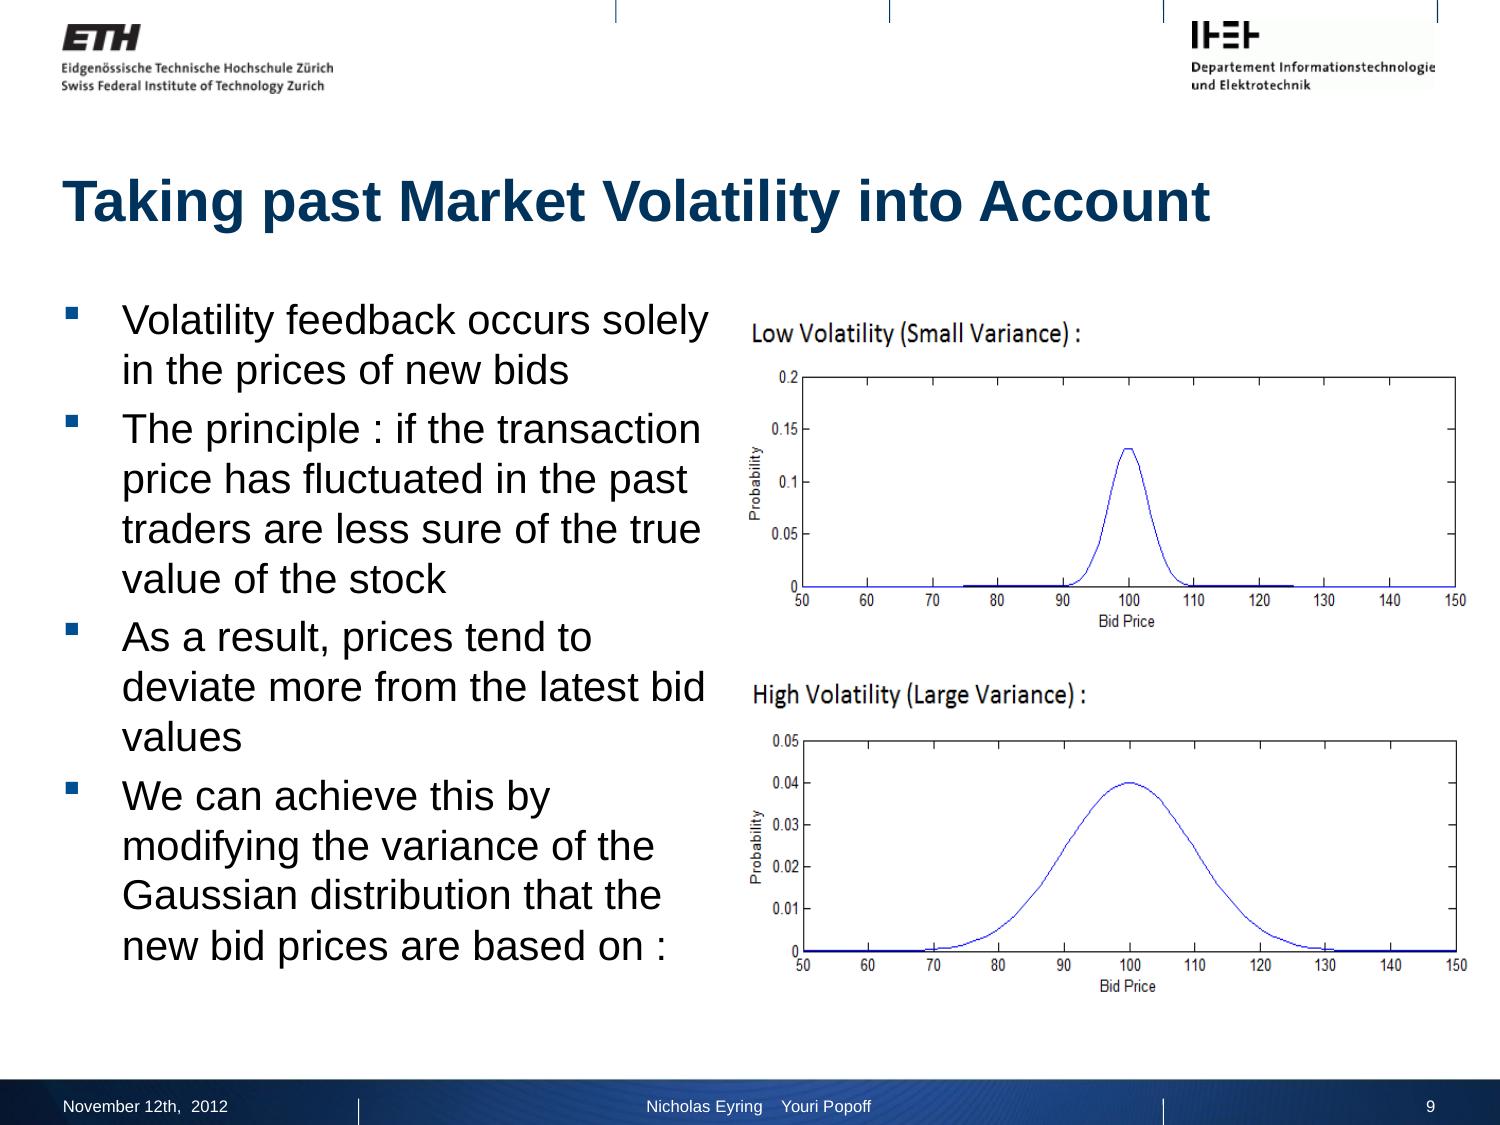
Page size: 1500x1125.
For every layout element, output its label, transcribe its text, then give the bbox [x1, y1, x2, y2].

slide_number 9 [1181, 1088, 1451, 1125]
title Taking past Market Volatility into Account [62, 156, 1438, 284]
picture [0, 1078, 1500, 1125]
footer Nicholas Eyring Youri Popoff [367, 1088, 1151, 1125]
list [746, 309, 1476, 1009]
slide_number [47, 1088, 347, 1125]
picture [1191, 20, 1435, 91]
picture [62, 24, 333, 94]
